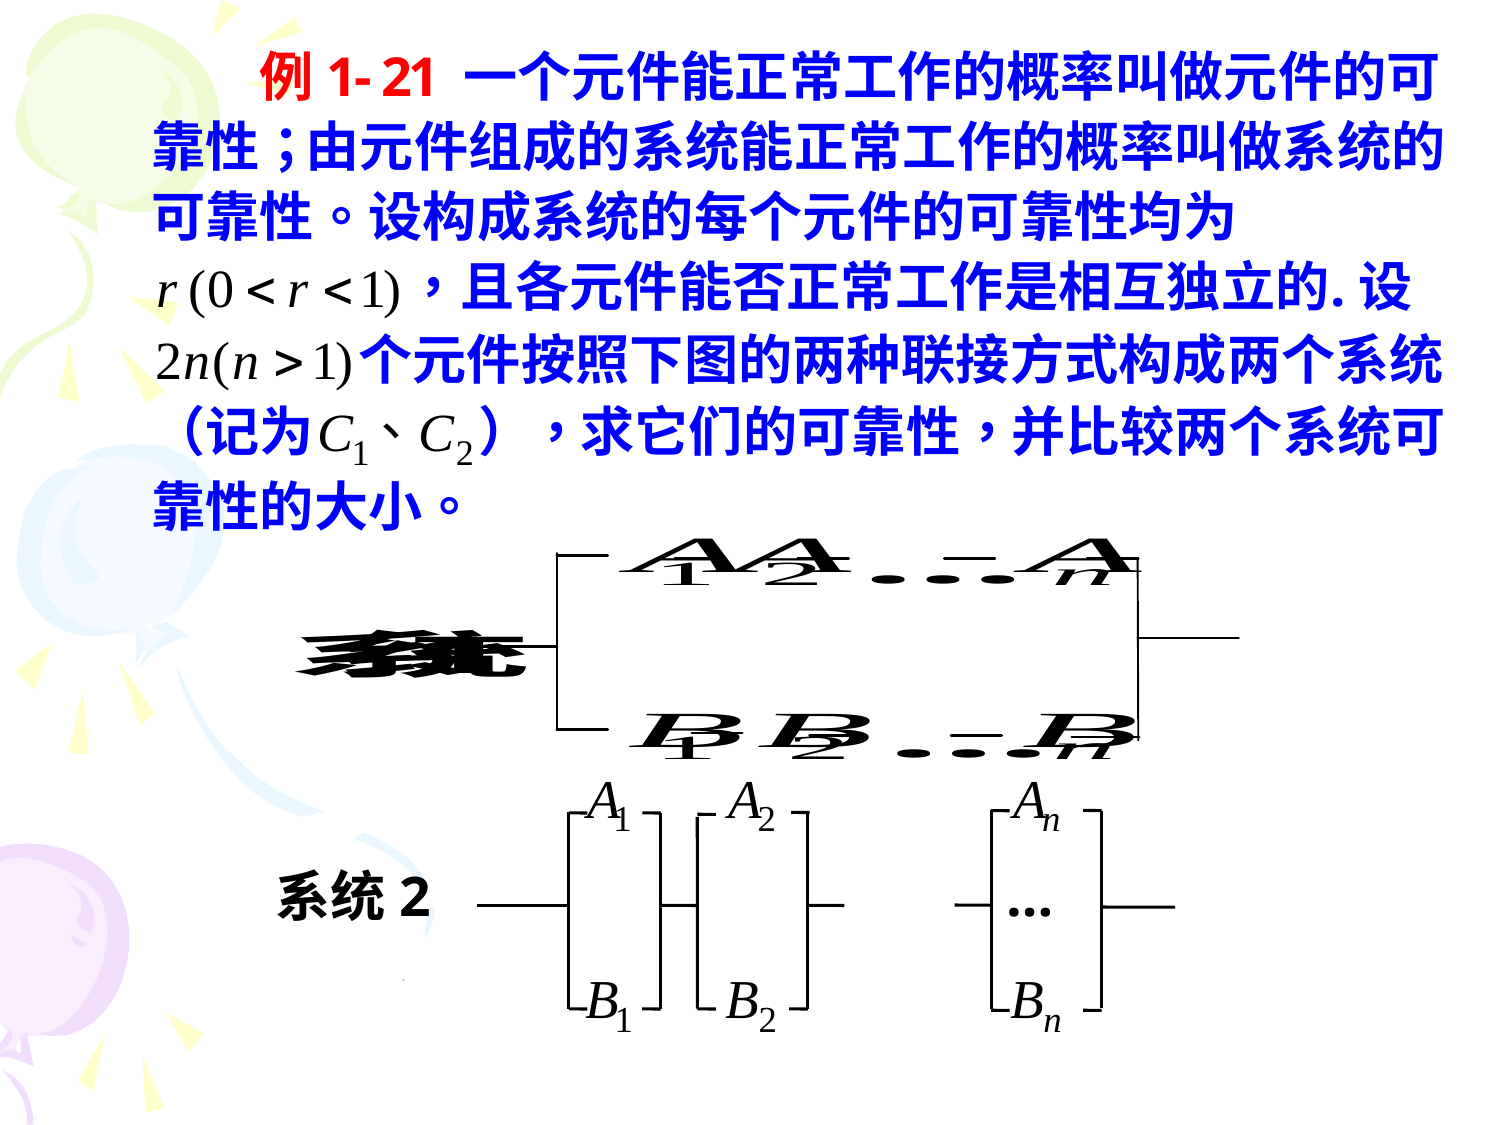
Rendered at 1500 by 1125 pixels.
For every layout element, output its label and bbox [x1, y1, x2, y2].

text_box [150, 41, 1451, 543]
text_box [287, 437, 1500, 673]
text_box [274, 674, 1500, 1061]
